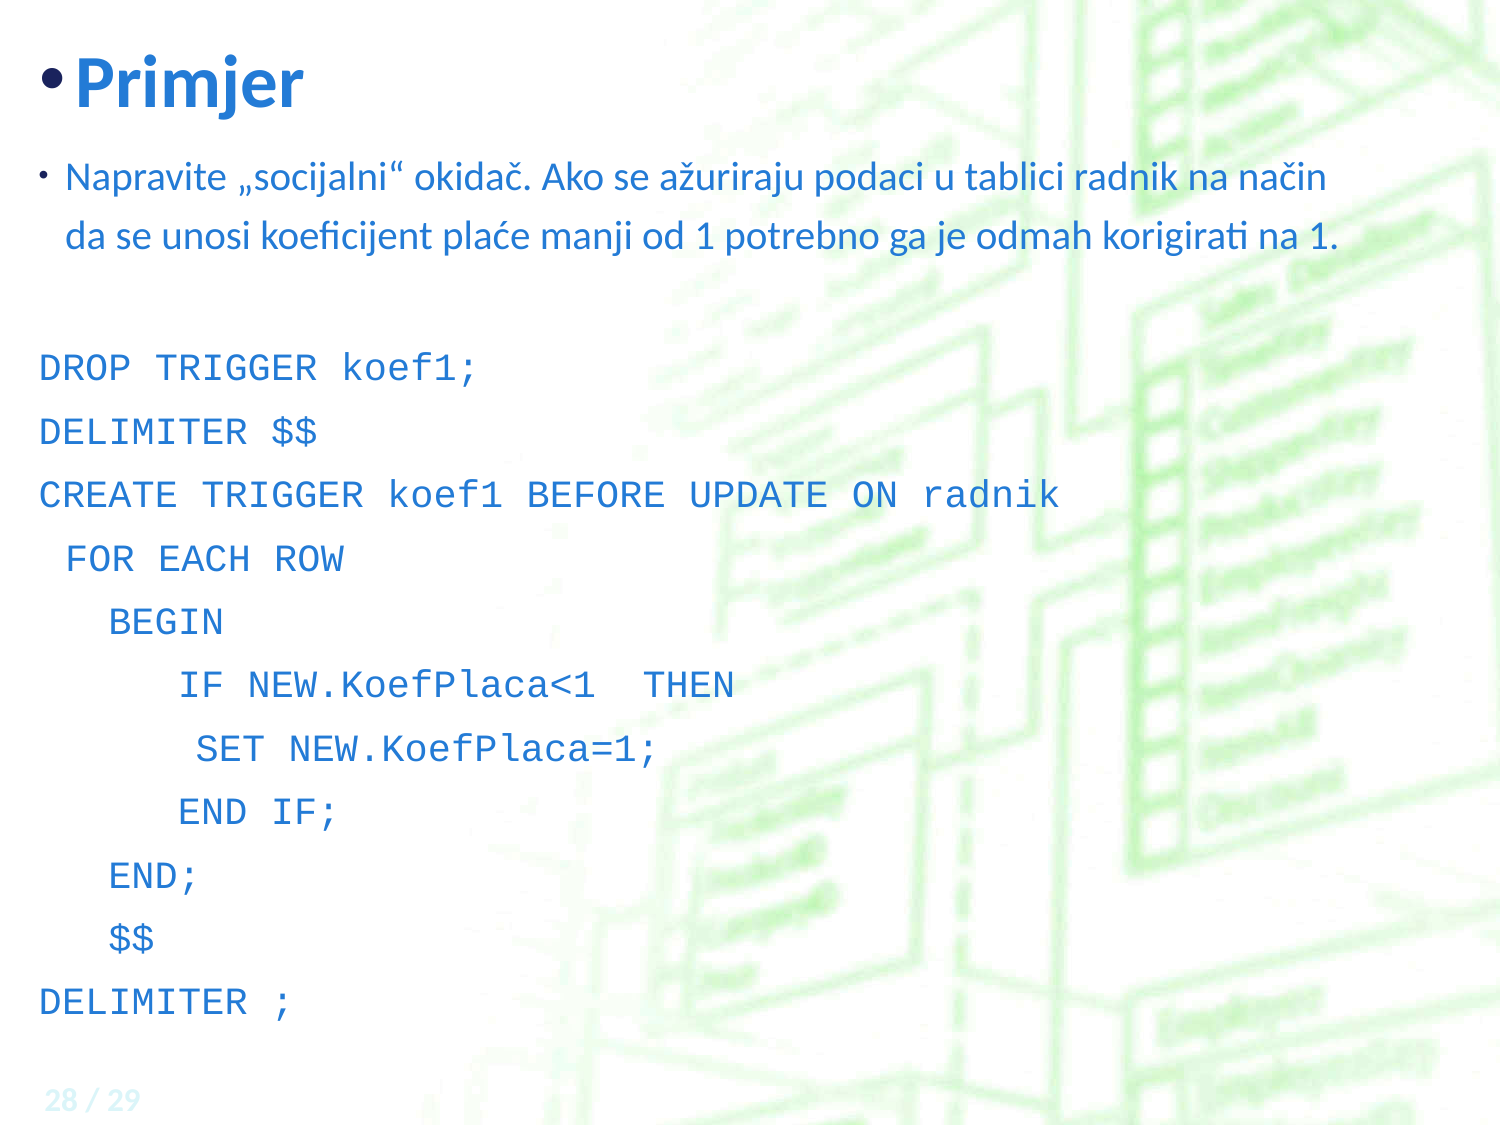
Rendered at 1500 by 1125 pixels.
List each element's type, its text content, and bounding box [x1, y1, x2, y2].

list Napravite „socijalni“ okidač. Ako se ažuriraju podaci u tablici radnik na način da se unosi koeficijent plaće manji od 1 potrebno ga je odmah korigirati na 1. DROP TRIGGER koef1; DELIMITER $$ CREATE TRIGGER koef1 BEFORE UPDATE ON radnik FOR EACH ROW BEGIN IF NEW.KoefPlaca<1 THEN SET NEW.KoefPlaca=1; END IF; END; $$ DELIMITER ; [23, 132, 1374, 1083]
picture [0, 0, 1500, 1125]
title Primjer [24, 24, 1375, 130]
